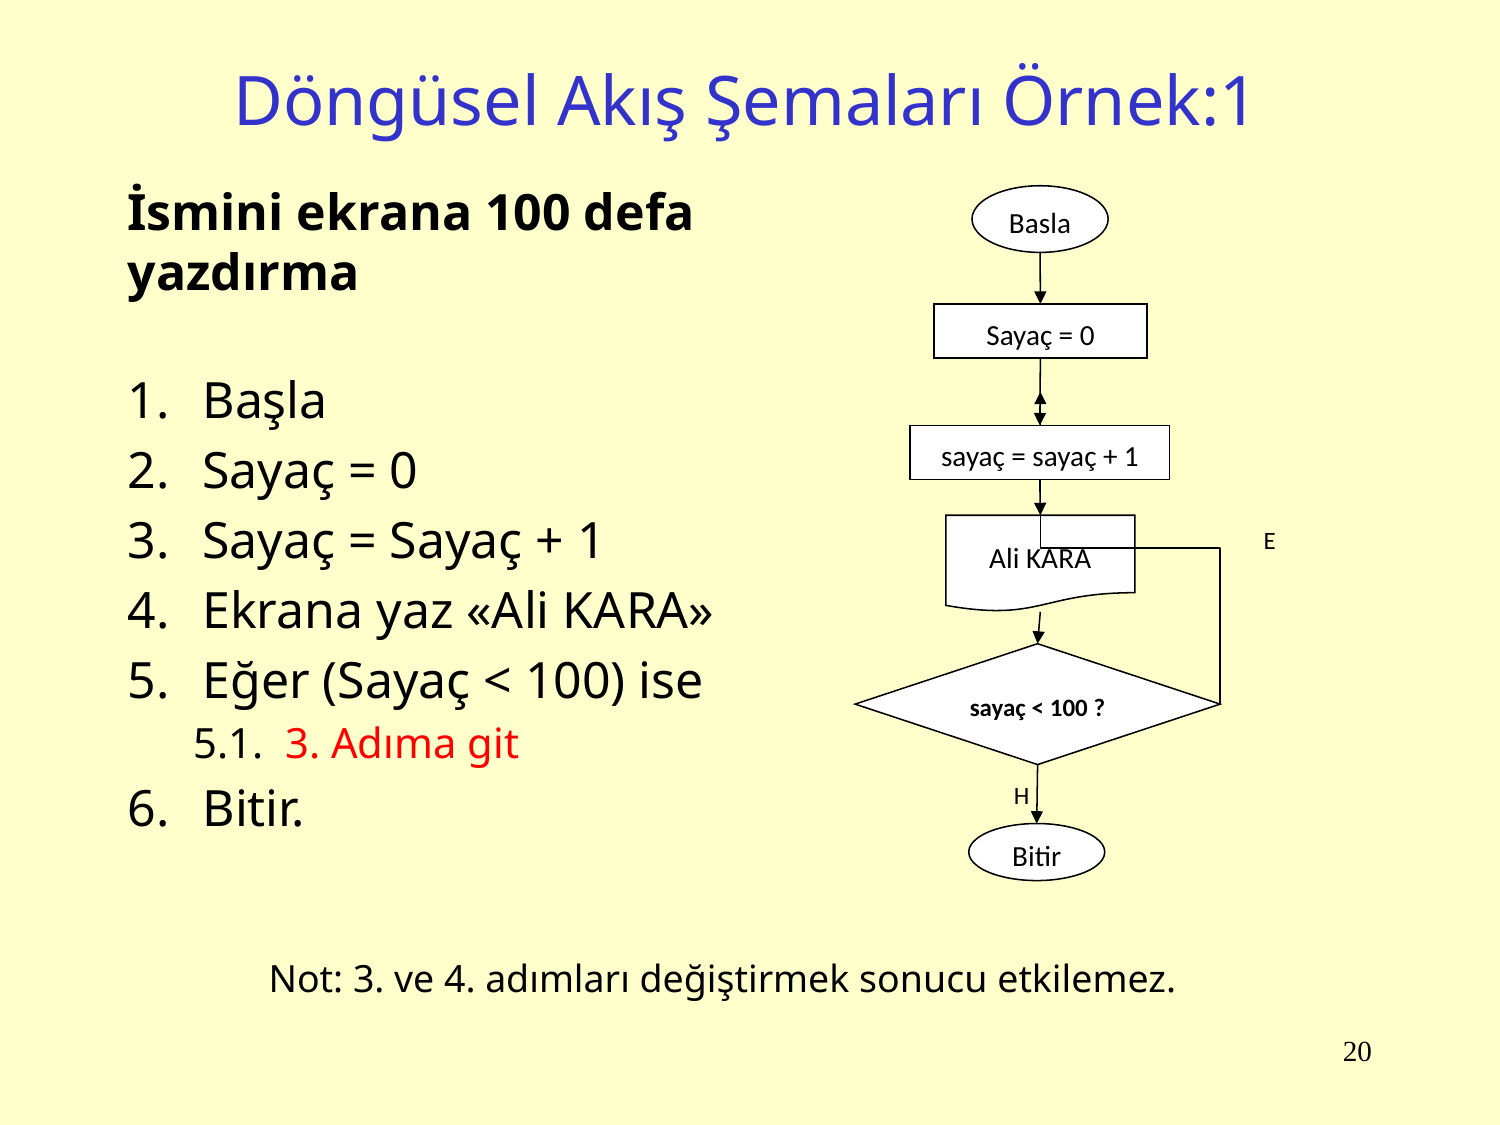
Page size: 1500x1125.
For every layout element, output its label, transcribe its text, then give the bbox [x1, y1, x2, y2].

title Döngüsel Akış Şemaları Örnek:1 [108, 22, 1384, 173]
list İsmini ekrana 100 defa yazdırma Başla Sayaç = 0 Sayaç = Sayaç + 1 Ekrana yaz «Ali KARA» Eğer (Sayaç < 100) ise 5.1. 3. Adıma git Bitir. [112, 172, 774, 881]
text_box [1037, 605, 1041, 644]
text_box Not: 3. ve 4. adımları değiştirmek sonucu etkilemez. [253, 947, 1270, 1007]
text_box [854, 185, 1320, 881]
slide_number 20 [1074, 1024, 1388, 1101]
